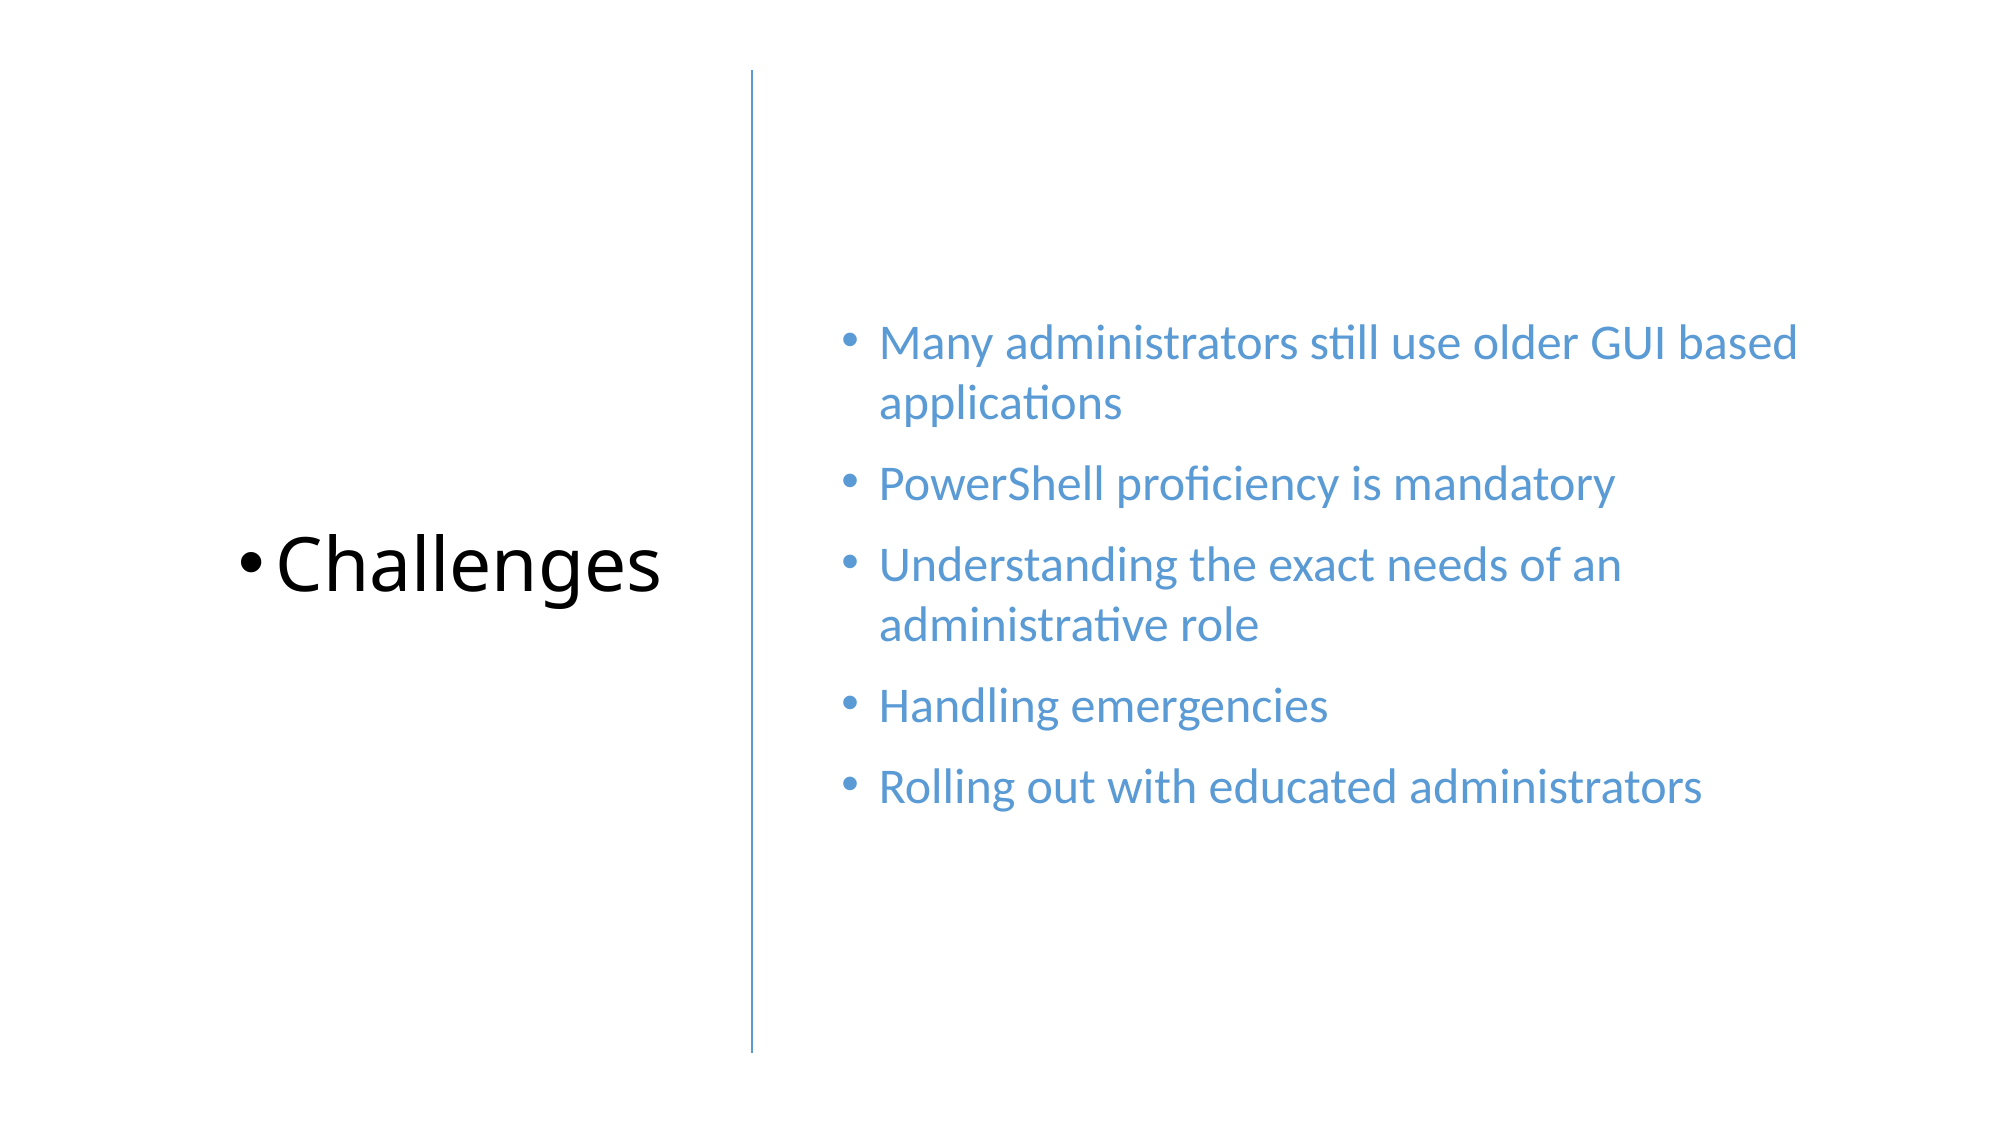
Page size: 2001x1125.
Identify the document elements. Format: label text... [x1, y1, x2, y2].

list Challenges [58, 262, 678, 861]
list Many administrators still use older GUI based applications PowerShell proficiency is mandatory Understanding the exact needs of an administrative role Handling emergencies Rolling out with educated administrators [826, 69, 1938, 1053]
